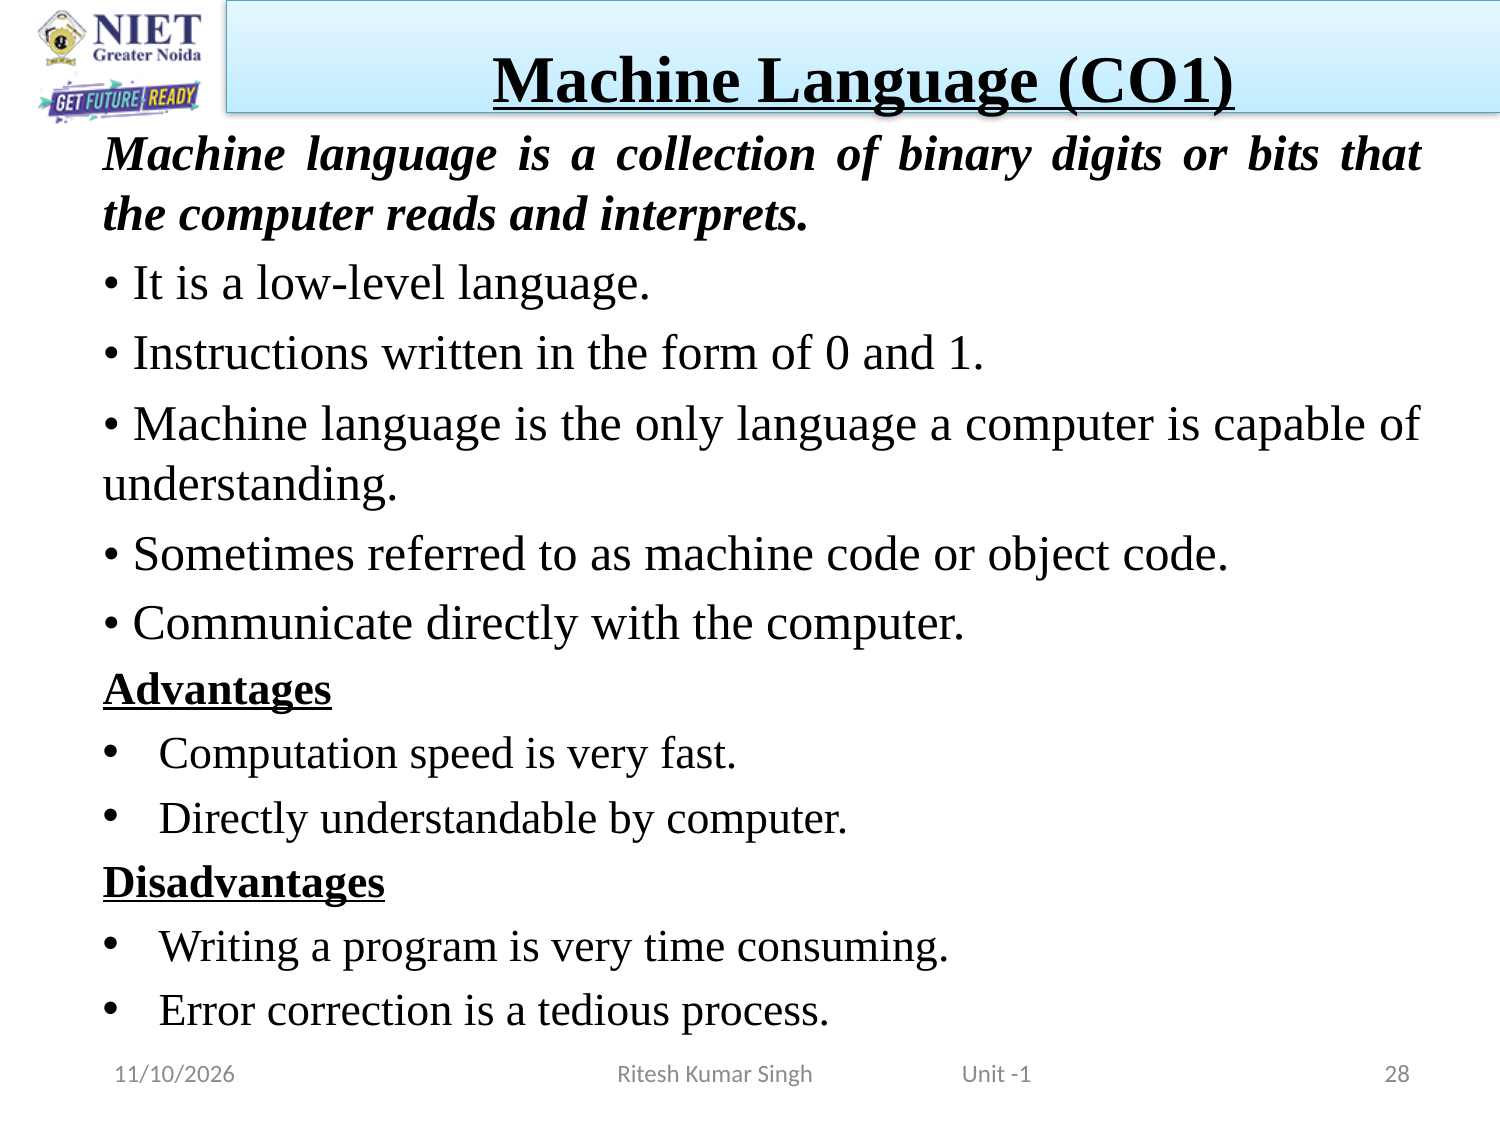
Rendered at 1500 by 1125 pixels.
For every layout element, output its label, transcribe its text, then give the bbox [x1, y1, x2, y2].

text_box Machine Language (CO1) [238, 0, 1500, 113]
list Machine language is a collection of binary digits or bits that the computer reads and interprets. • It is a low-level language. • Instructions written in the form of 0 and 1. • Machine language is the only language a computer is capable of understanding. • Sometimes referred to as machine code or object code. • Communicate directly with the computer. Advantages Computation speed is very fast. Directly understandable by computer. Disadvantages Writing a program is very time consuming. Error correction is a tedious process. [87, 120, 1438, 1103]
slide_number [93, 1042, 412, 1103]
footer Ritesh Kumar Singh Unit -1 [412, 1042, 1074, 1103]
slide_number 28 [1074, 1042, 1425, 1103]
picture [0, 0, 238, 135]
